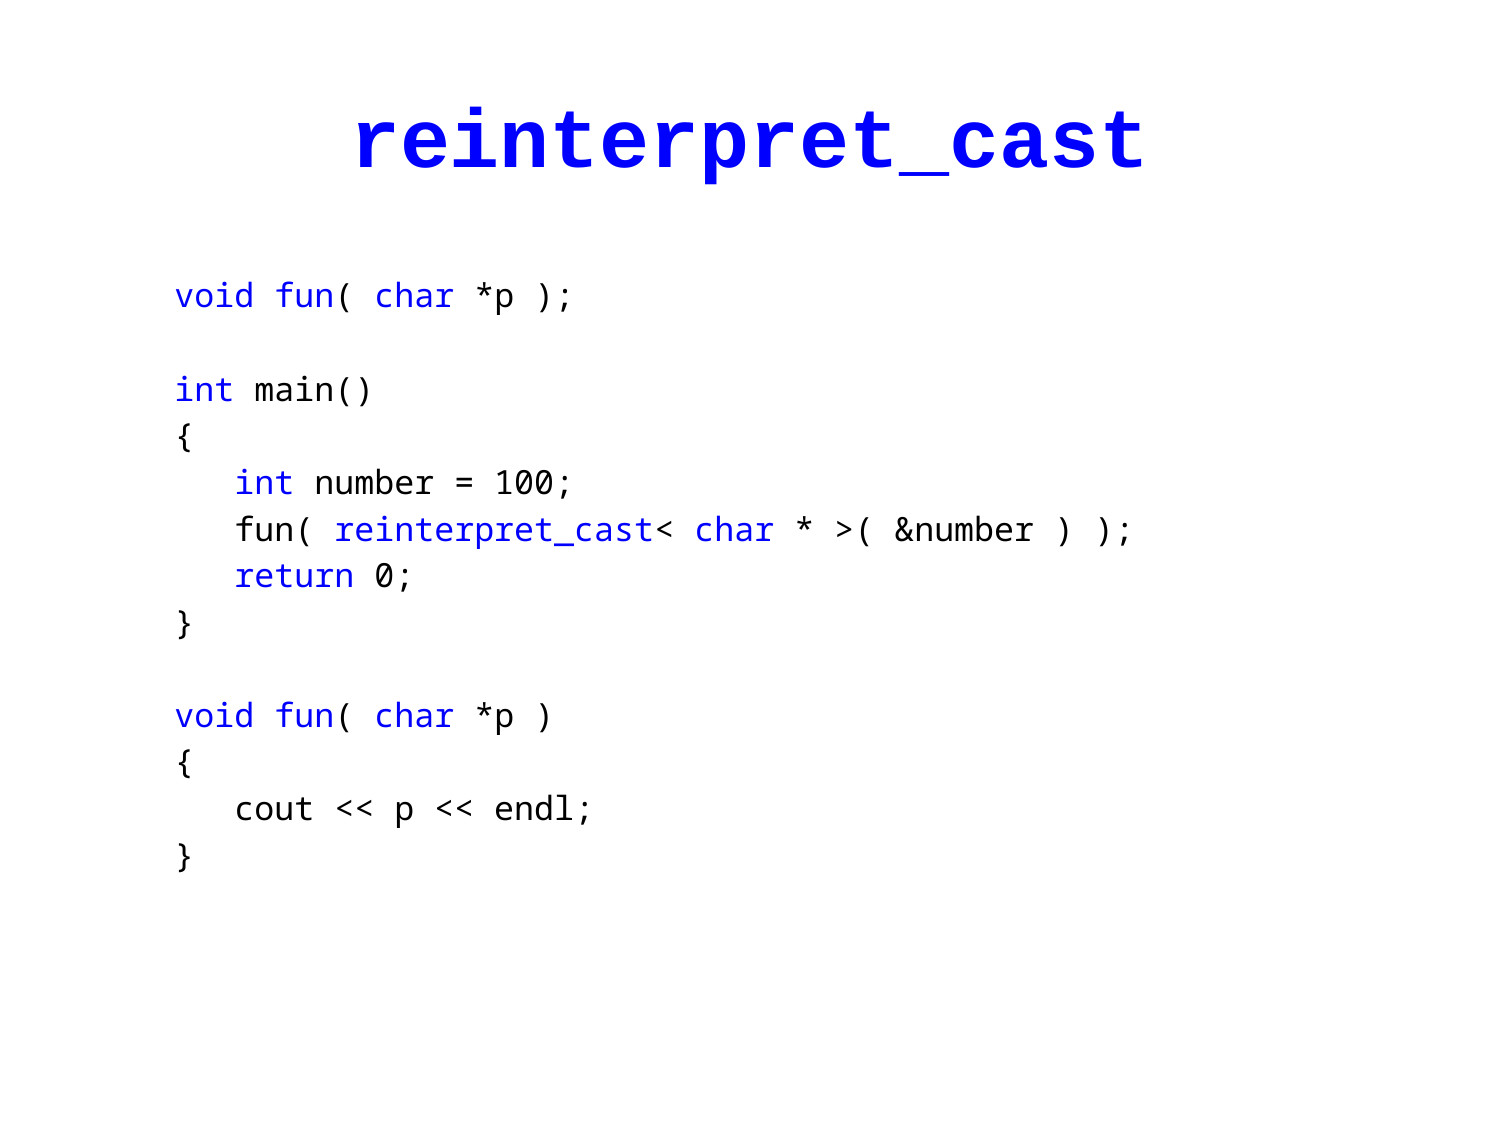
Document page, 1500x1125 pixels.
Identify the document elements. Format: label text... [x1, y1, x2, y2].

list void fun( char *p ); int main() { int number = 100; fun( reinterpret_cast< char * >( &number ) ); return 0; } void fun( char *p ) { cout << p << endl; } [159, 266, 1341, 918]
title reinterpret_cast [40, 30, 1459, 238]
